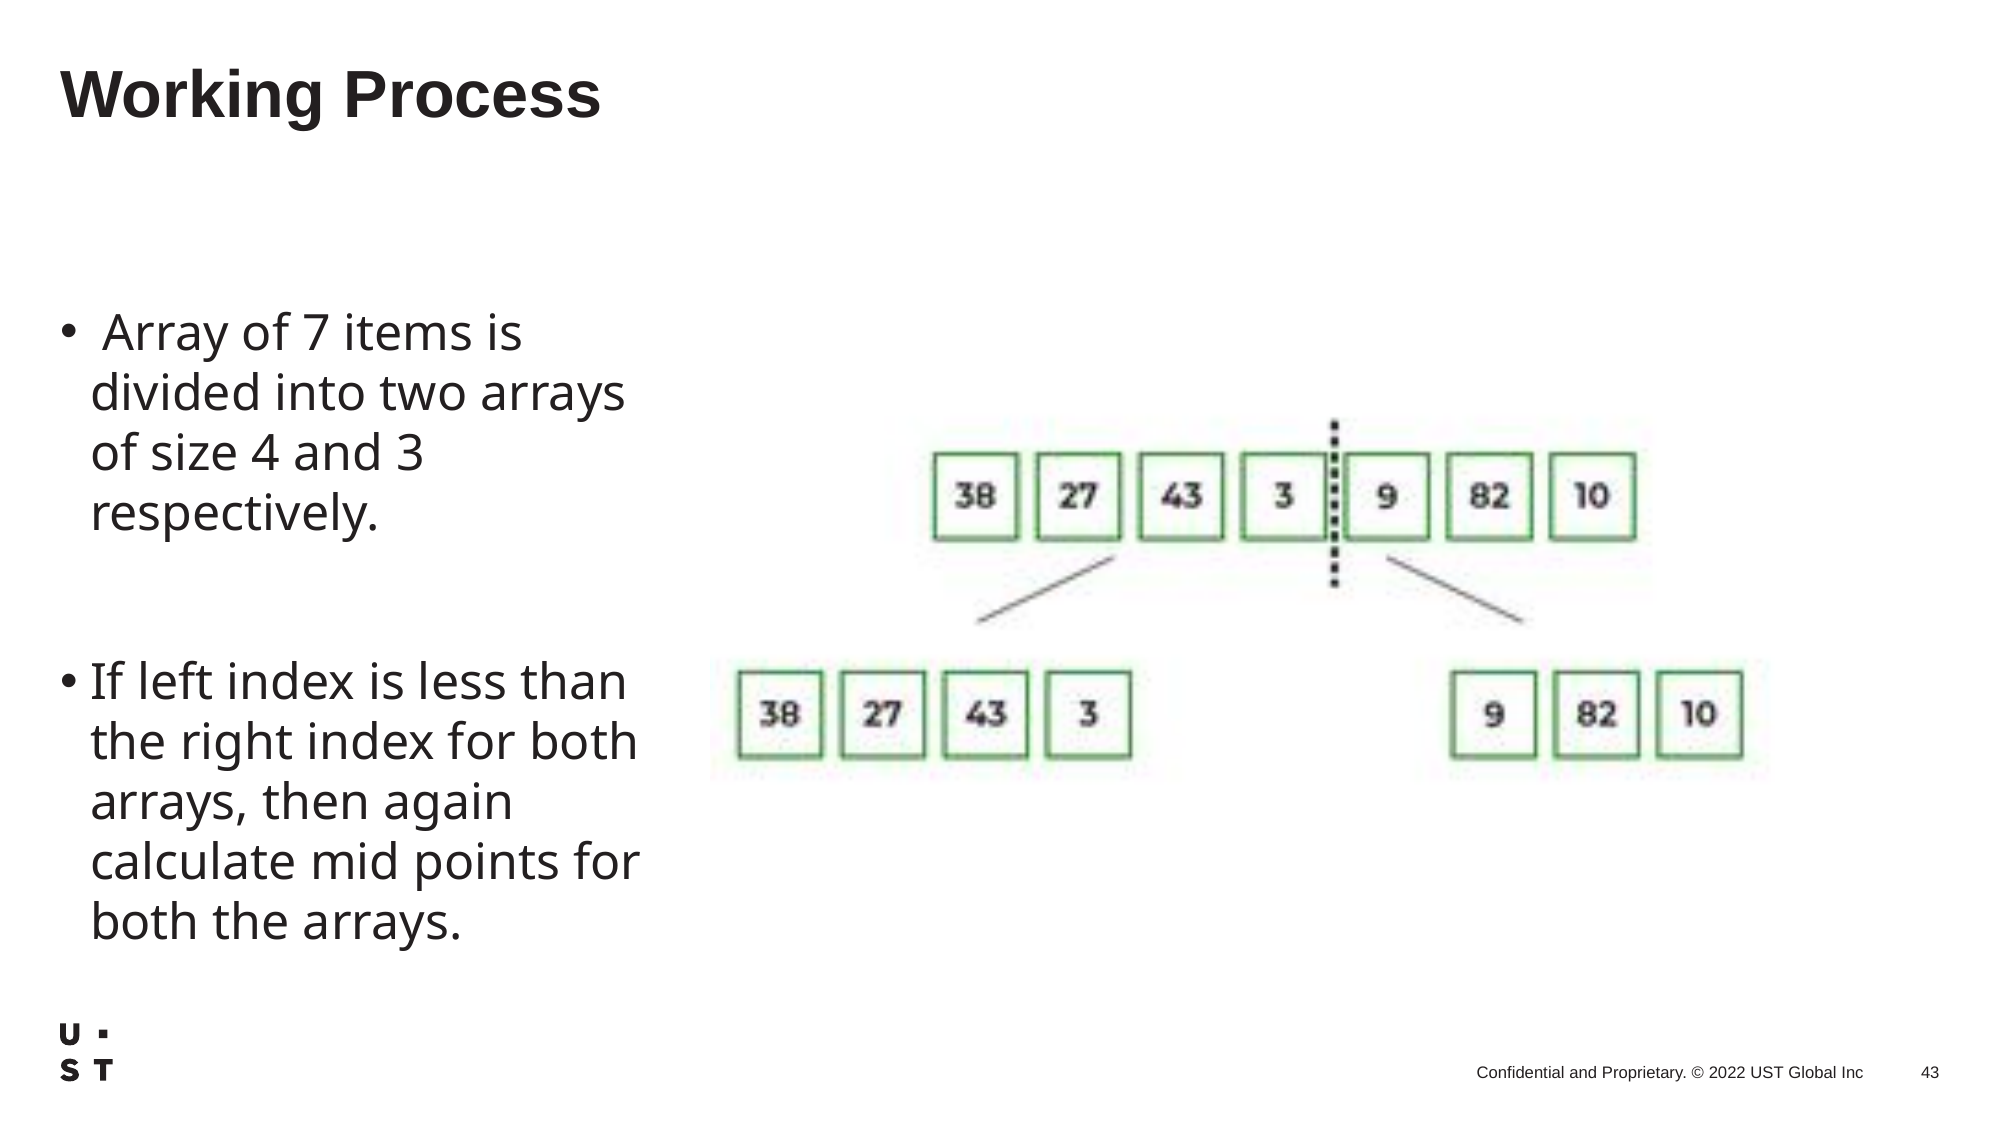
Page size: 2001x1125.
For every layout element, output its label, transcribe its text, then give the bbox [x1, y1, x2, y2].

title Working Process [60, 60, 1940, 210]
picture [709, 298, 1815, 865]
list Array of 7 items is divided into two arrays of size 4 and 3 respectively. If left index is less than the right index for both arrays, then again calculate mid points for both the arrays. [60, 299, 653, 998]
